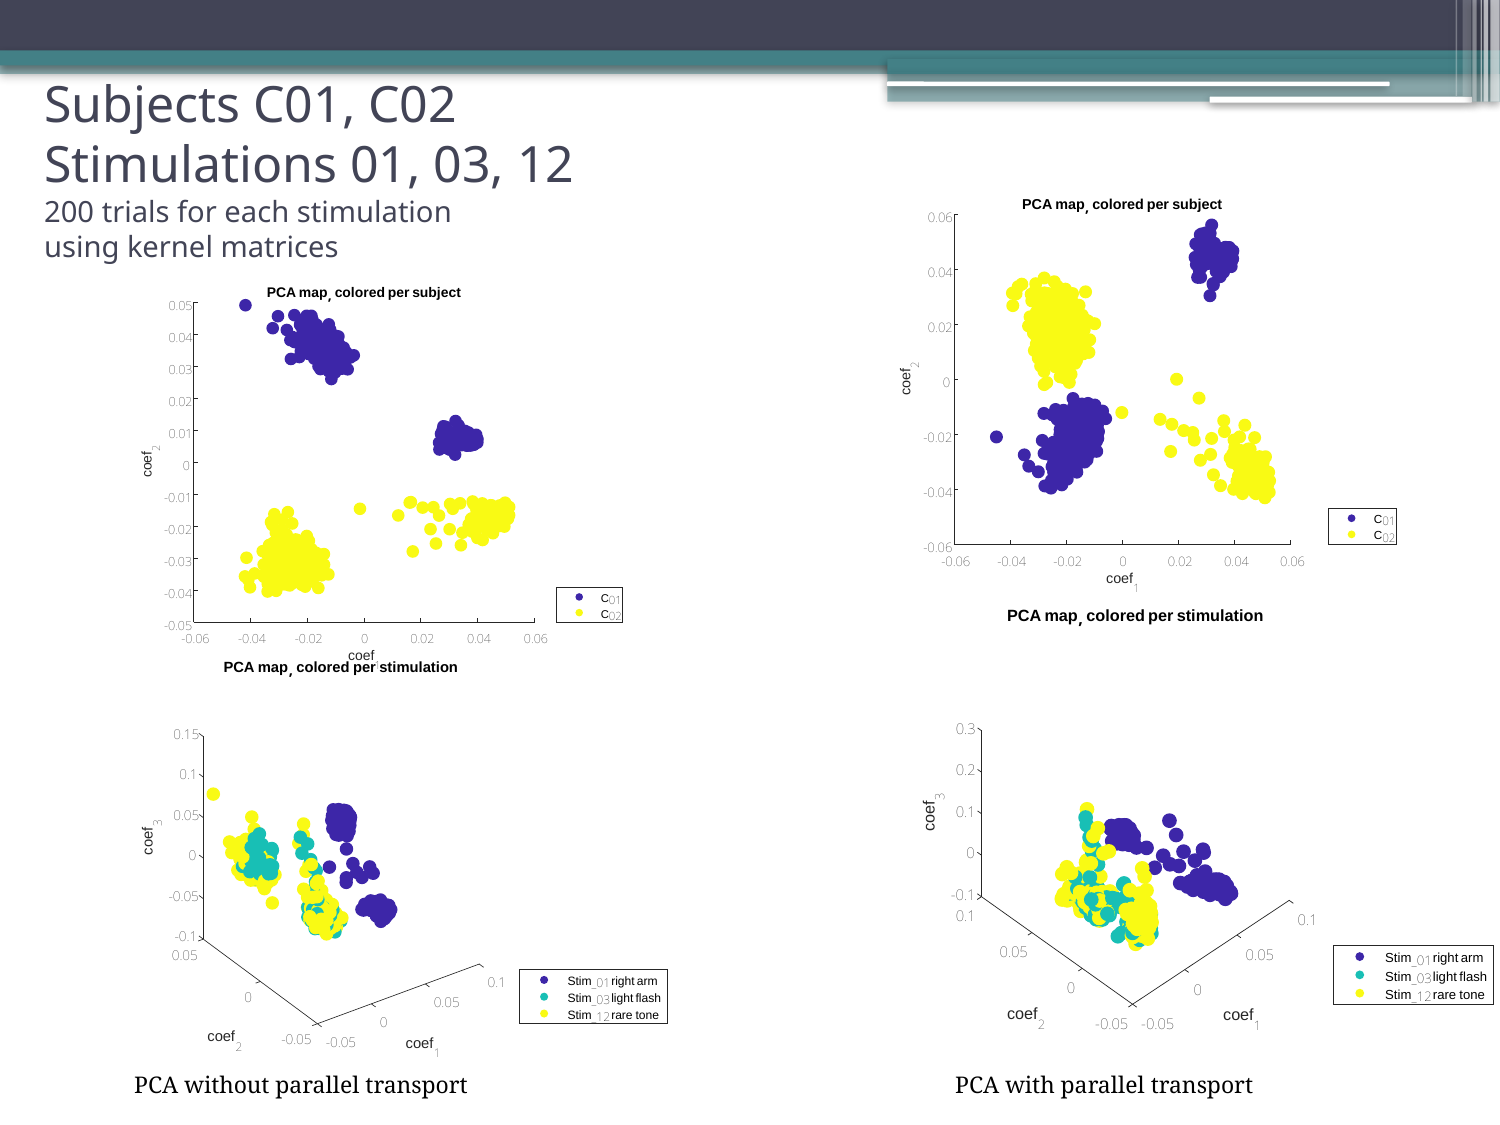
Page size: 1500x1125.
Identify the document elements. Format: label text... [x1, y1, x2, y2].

text_box PCA without parallel transport [64, 1062, 538, 1106]
title Subjects C01, C02 Stimulations 01, 03, 12 200 trials for each stimulation using kernel matrices [29, 80, 1380, 256]
text_box PCA with parallel transport [868, 1062, 1341, 1106]
picture [135, 272, 703, 1070]
picture [893, 183, 1500, 1055]
